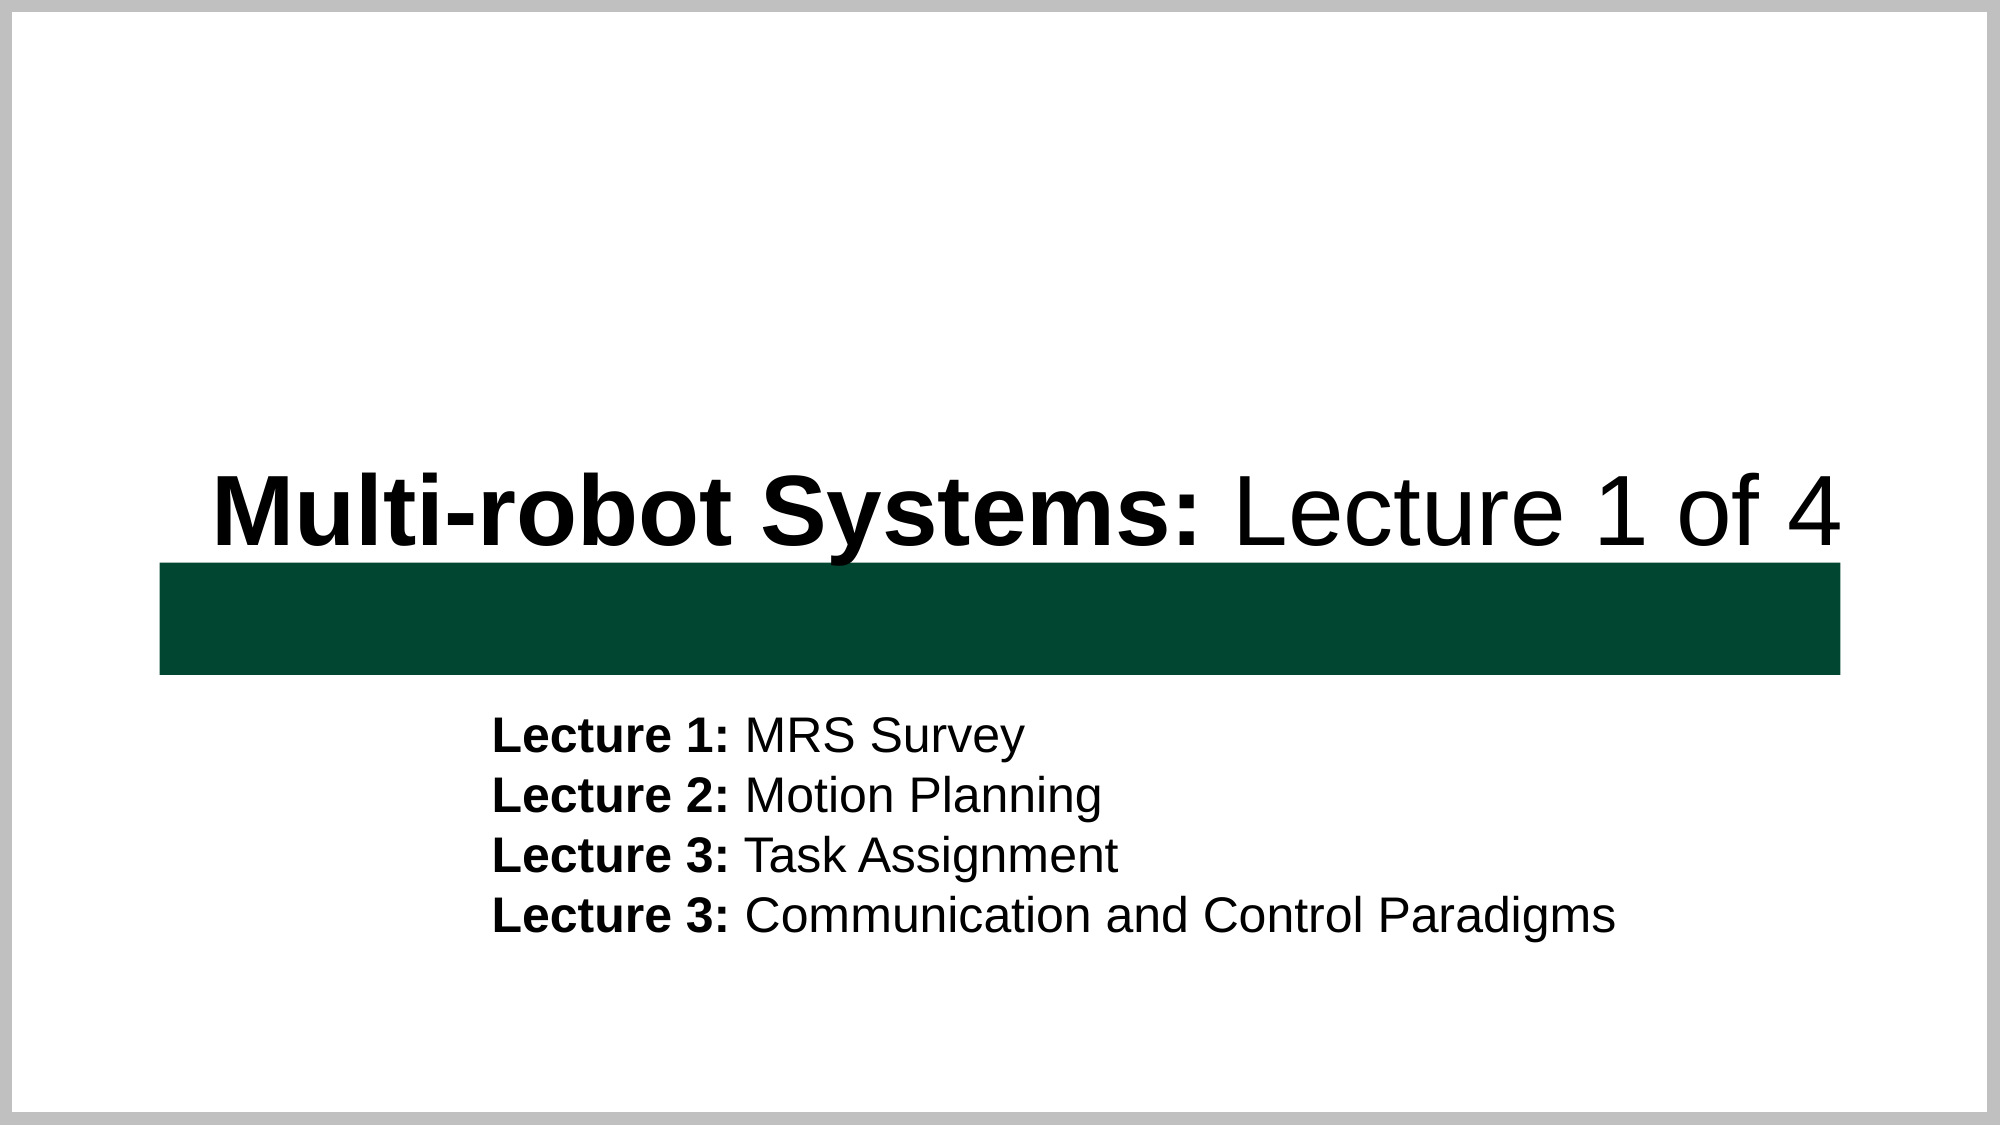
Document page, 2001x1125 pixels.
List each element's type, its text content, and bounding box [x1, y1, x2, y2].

text_box Multi-robot Systems: Lecture 1 of 4 [196, 437, 1859, 573]
text_box [159, 562, 1841, 675]
text_box Lecture 1: MRS Survey Lecture 2: Motion Planning Lecture 3: Task Assignment Lecture 3: Communication and Control Paradigms [476, 695, 1632, 951]
text_box [0, 0, 2000, 1125]
